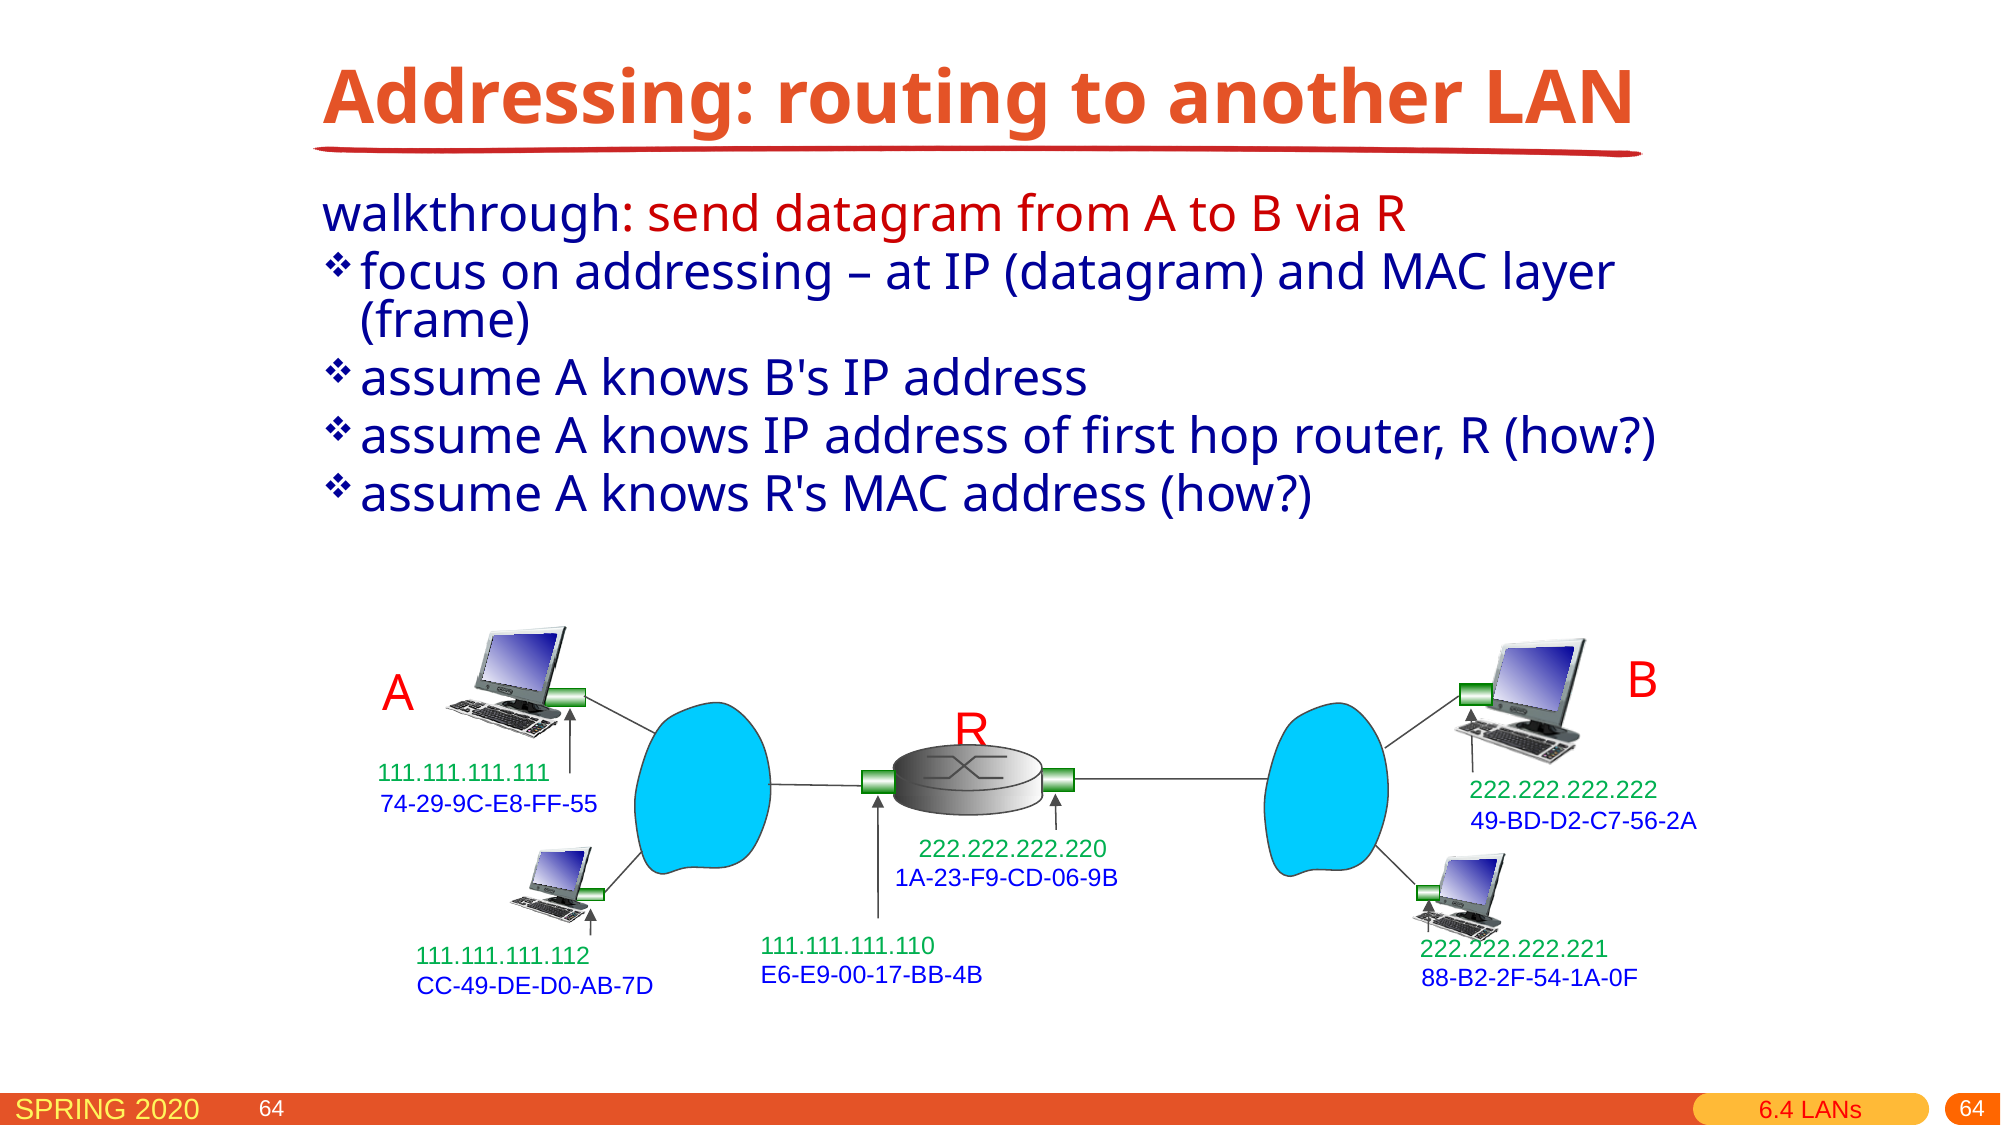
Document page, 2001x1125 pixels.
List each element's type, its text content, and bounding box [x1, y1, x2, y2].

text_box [361, 621, 1714, 1008]
picture [307, 142, 1658, 162]
text_box 6.4 LANs [1744, 1086, 1910, 1125]
title Addressing: routing to another LAN [308, 0, 1680, 188]
list walkthrough: send datagram from A to B via R focus on addressing – at IP (datagram) and MAC layer (frame) assume A knows B's IP address assume A knows IP address of first hop router, R (how?) assume A knows R's MAC address (how?) [307, 173, 1731, 575]
